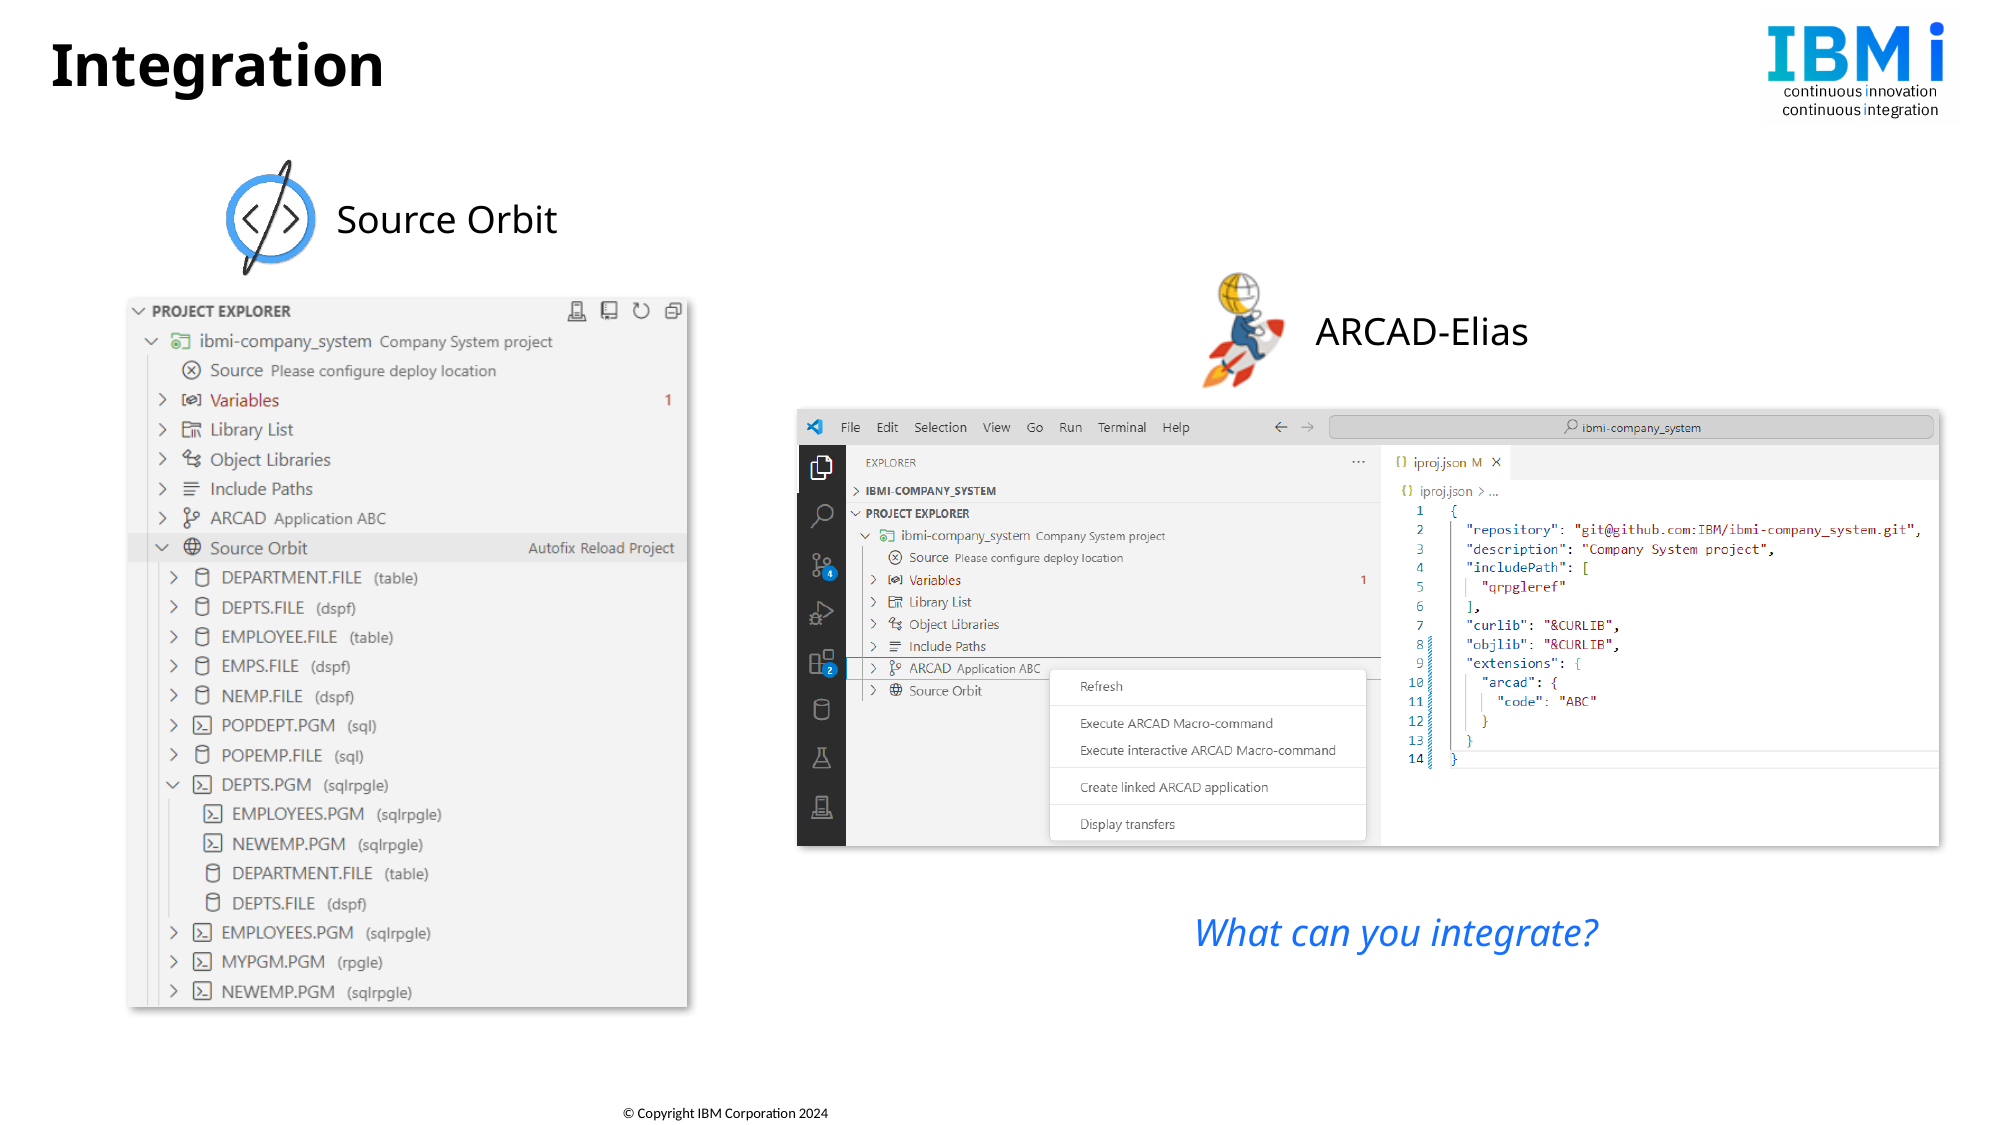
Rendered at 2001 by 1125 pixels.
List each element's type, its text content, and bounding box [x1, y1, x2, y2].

picture [196, 144, 345, 293]
title Integration [51, 36, 1721, 101]
picture [128, 299, 687, 1007]
picture [1761, 5, 1961, 124]
picture [1186, 271, 1305, 390]
picture [797, 409, 1939, 846]
text_box ARCAD-Elias [1307, 272, 1564, 390]
list Source Orbit [345, 144, 585, 293]
text_box What can you integrate? [1156, 873, 1636, 991]
